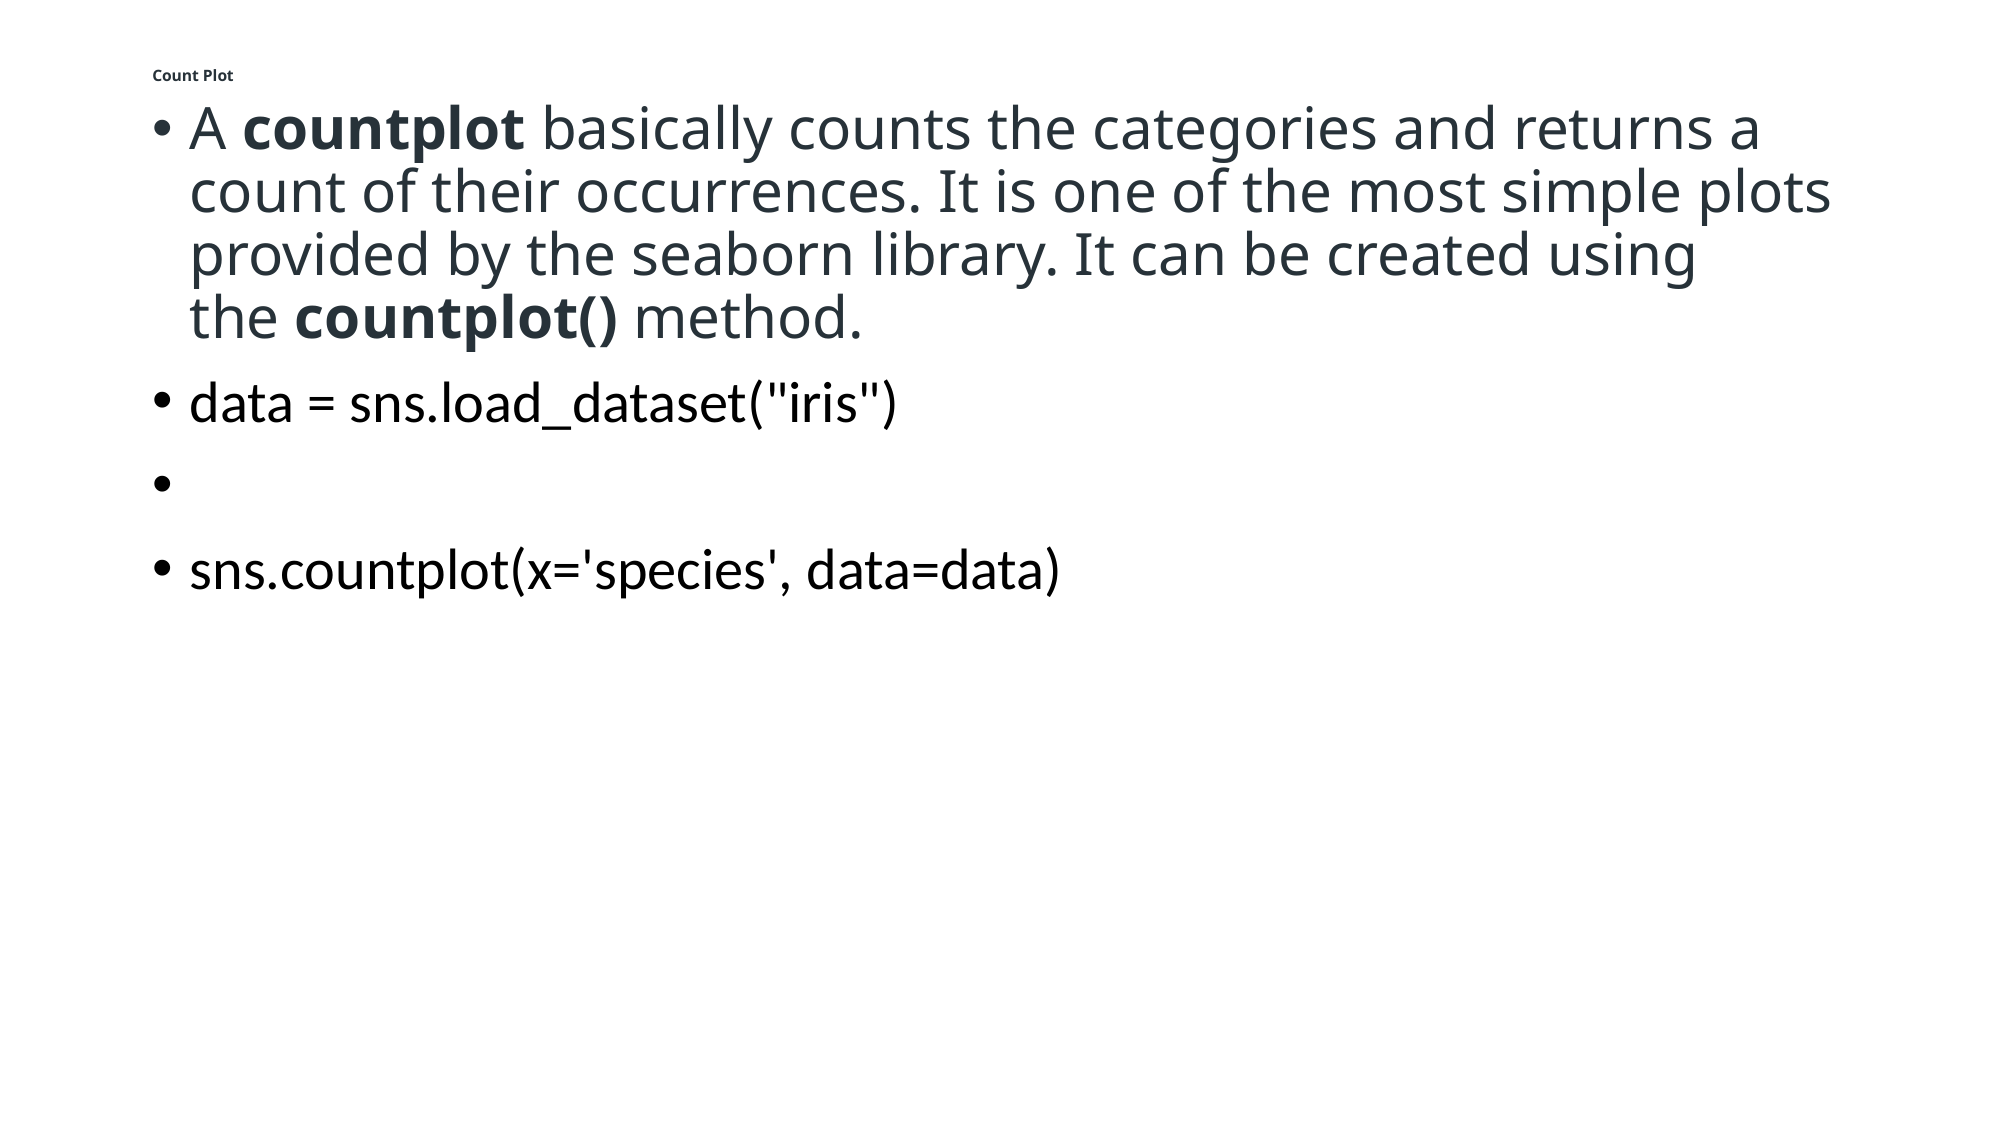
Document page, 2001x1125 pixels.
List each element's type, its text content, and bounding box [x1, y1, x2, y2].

title Count Plot [137, 59, 1863, 91]
list A countplot basically counts the categories and returns a count of their occurrences. It is one of the most simple plots provided by the seaborn library. It can be created using the countplot() method. data = sns.load_dataset("iris") sns.countplot(x='species', data=data) [137, 91, 1863, 1014]
